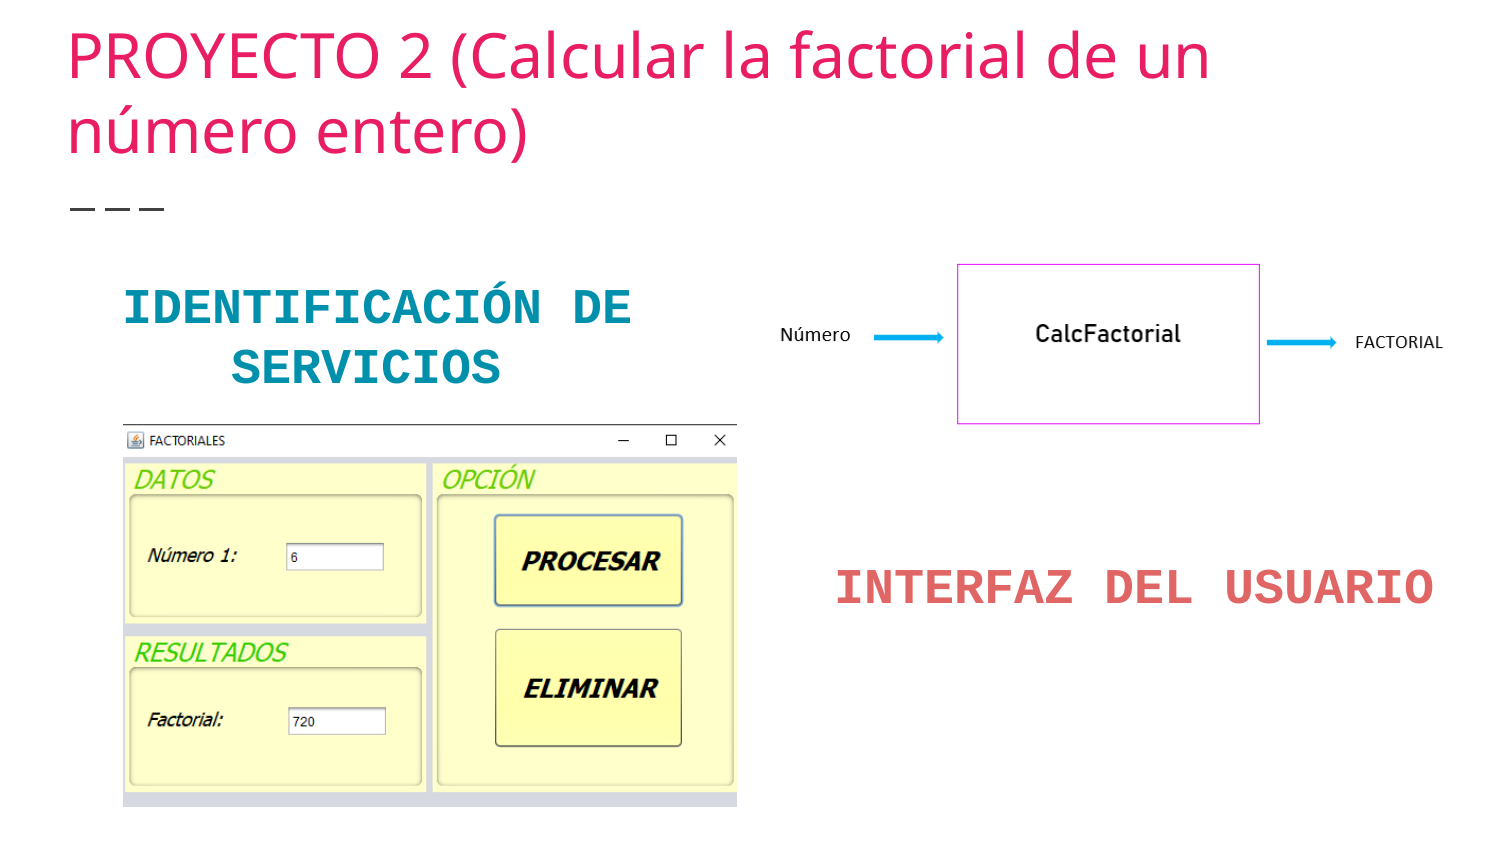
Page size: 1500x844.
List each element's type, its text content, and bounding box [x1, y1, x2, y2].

picture [123, 421, 737, 808]
picture [749, 214, 1477, 453]
text_box INTERFAZ DEL USUARIO [819, 538, 1473, 625]
text_box IDENTIFICACIÓN DE SERVICIOS [51, 259, 704, 345]
title PROYECTO 2 (Calcular la factorial de un número entero) [51, 61, 1449, 182]
